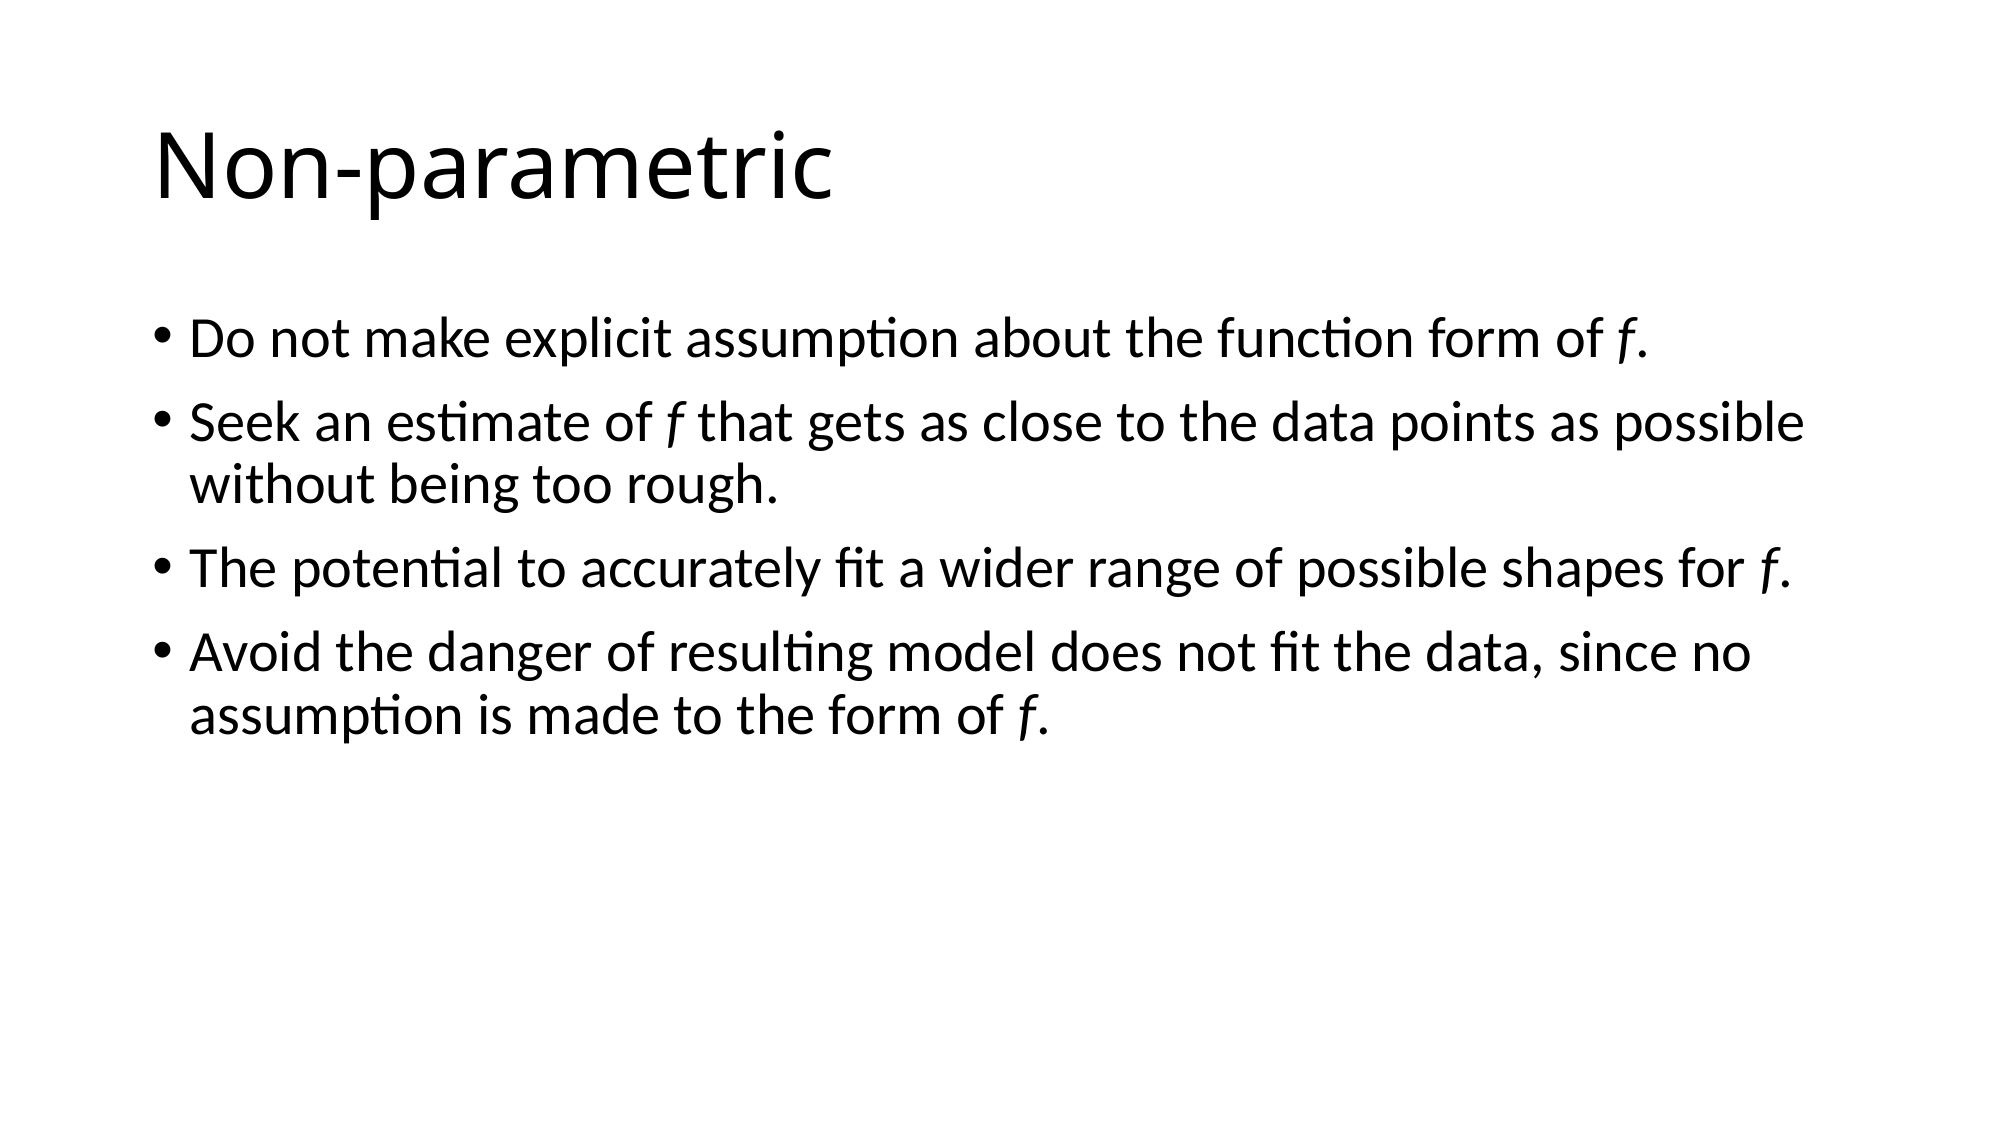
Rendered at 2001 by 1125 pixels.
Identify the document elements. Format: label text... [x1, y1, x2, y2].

list Do not make explicit assumption about the function form of f. Seek an estimate of f that gets as close to the data points as possible without being too rough. The potential to accurately fit a wider range of possible shapes for f. Avoid the danger of resulting model does not fit the data, since no assumption is made to the form of f. [137, 299, 1863, 1014]
title Non-parametric [137, 59, 1863, 278]
